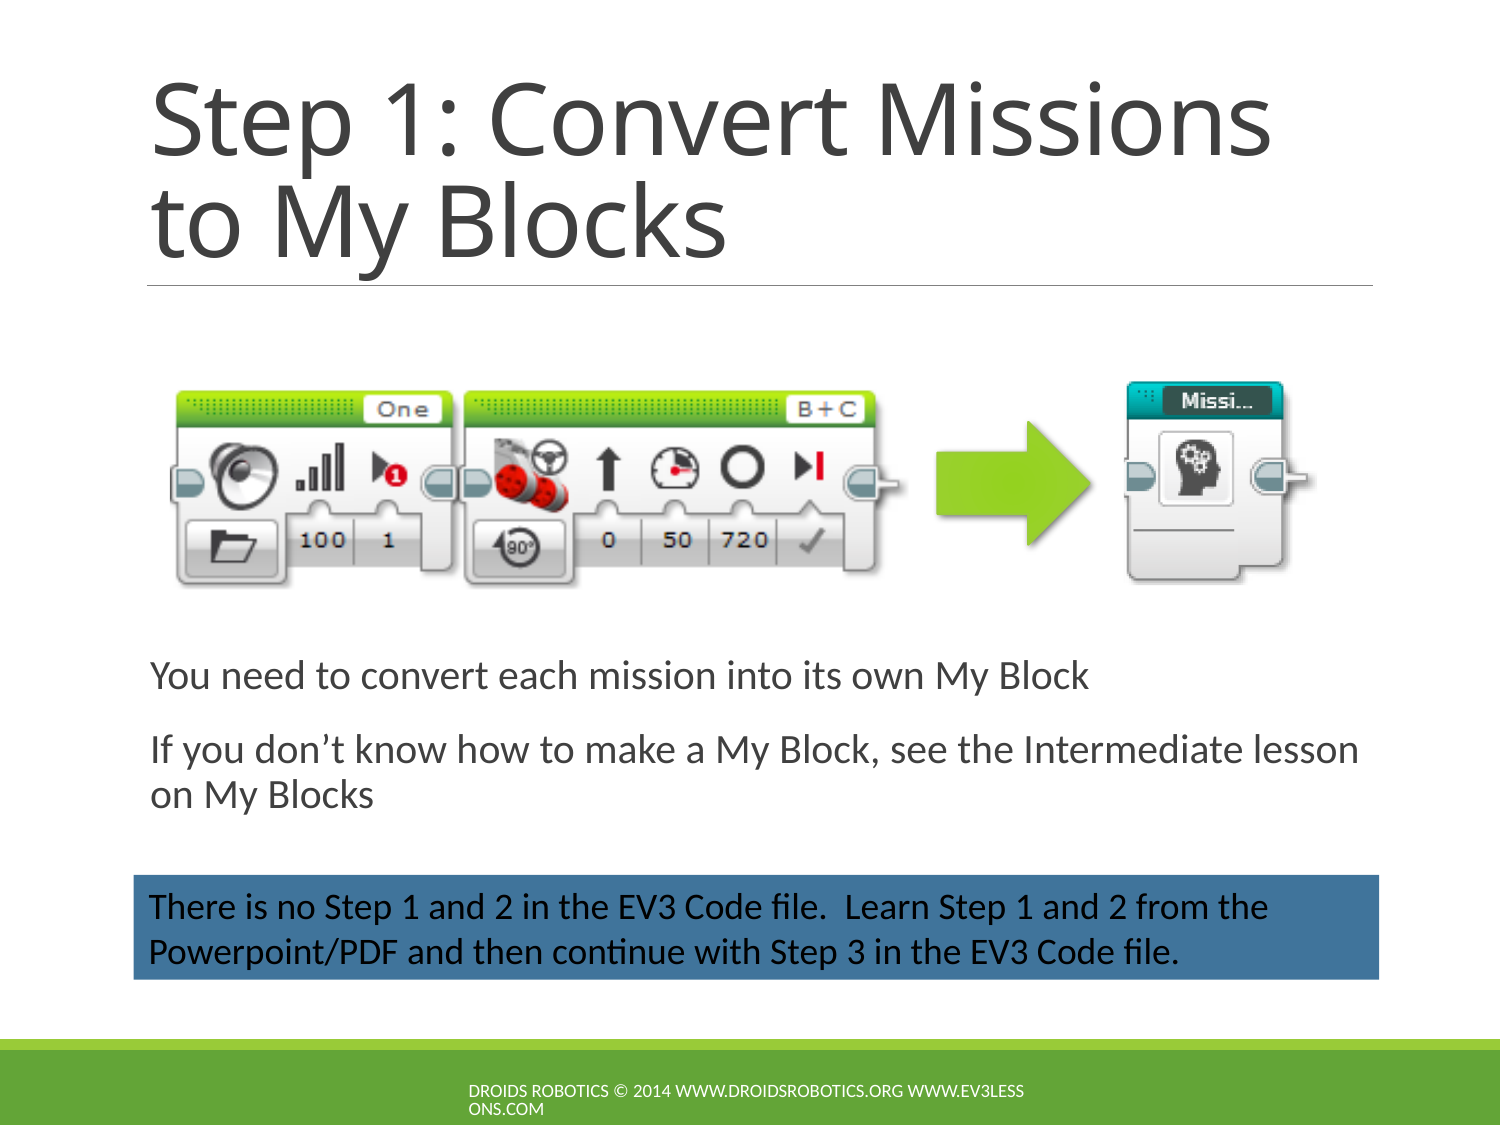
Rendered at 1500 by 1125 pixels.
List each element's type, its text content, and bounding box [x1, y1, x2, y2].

picture [1123, 330, 1326, 612]
footer Droids Robotics © 2014 www.droidsrobotics.org www.EV3Lessons.com [453, 1059, 1047, 1120]
title Step 1: Convert Missions to My Blocks [135, 47, 1373, 285]
list You need to convert each mission into its own My Block If you don’t know how to make a My Block, see the Intermediate lesson on My Blocks [135, 646, 1373, 874]
picture [169, 340, 911, 621]
text_box [936, 420, 1091, 546]
text_box There is no Step 1 and 2 in the EV3 Code file. Learn Step 1 and 2 from the Powerpoint/PDF and then continue with Step 3 in the EV3 Code file. [133, 874, 1380, 980]
